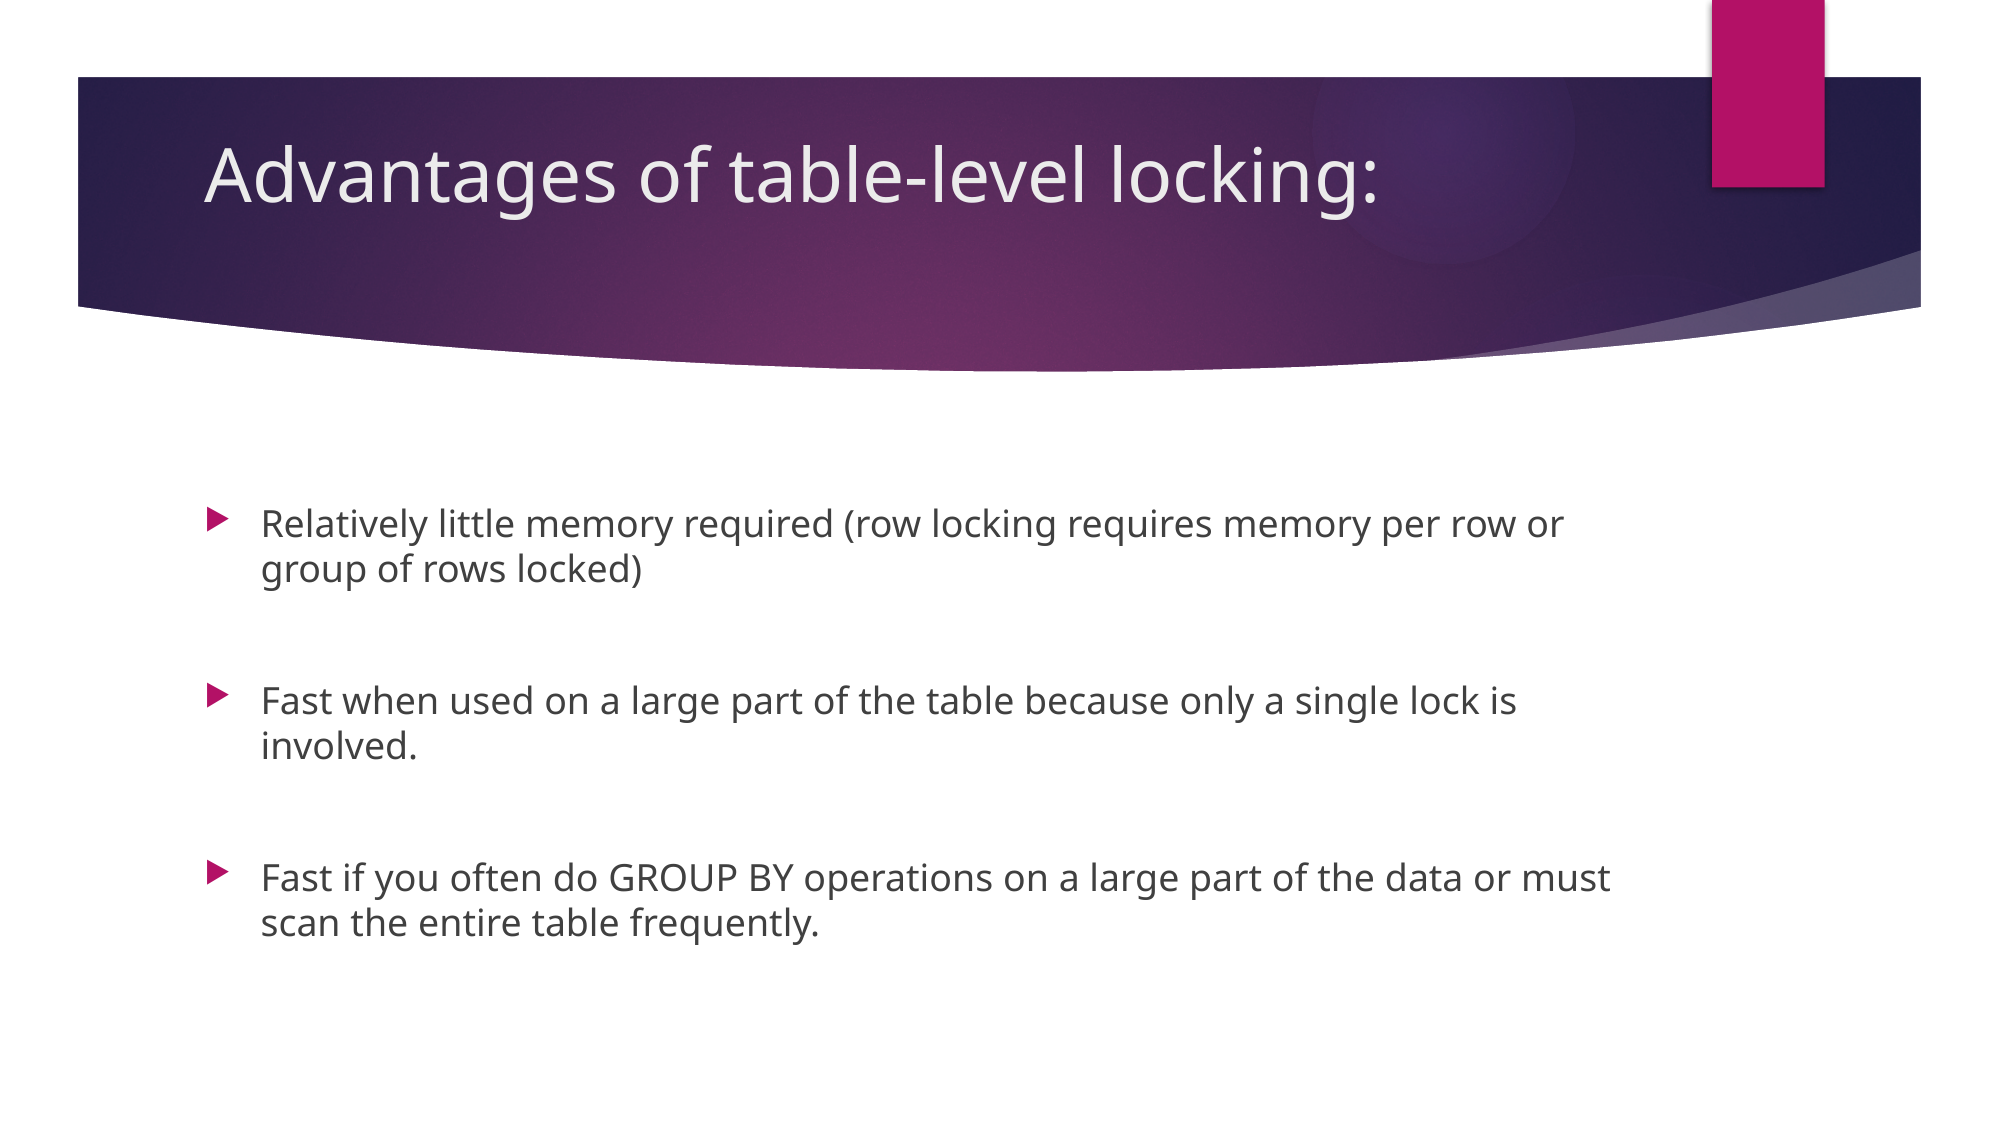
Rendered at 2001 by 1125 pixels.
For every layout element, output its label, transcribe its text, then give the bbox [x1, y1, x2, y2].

list Relatively little memory required (row locking requires memory per row or group of rows locked) Fast when used on a large part of the table because only a single lock is involved. Fast if you often do GROUP BY operations on a large part of the data or must scan the entire table frequently. [189, 427, 1638, 988]
title Advantages of table-level locking: [189, 159, 1627, 276]
